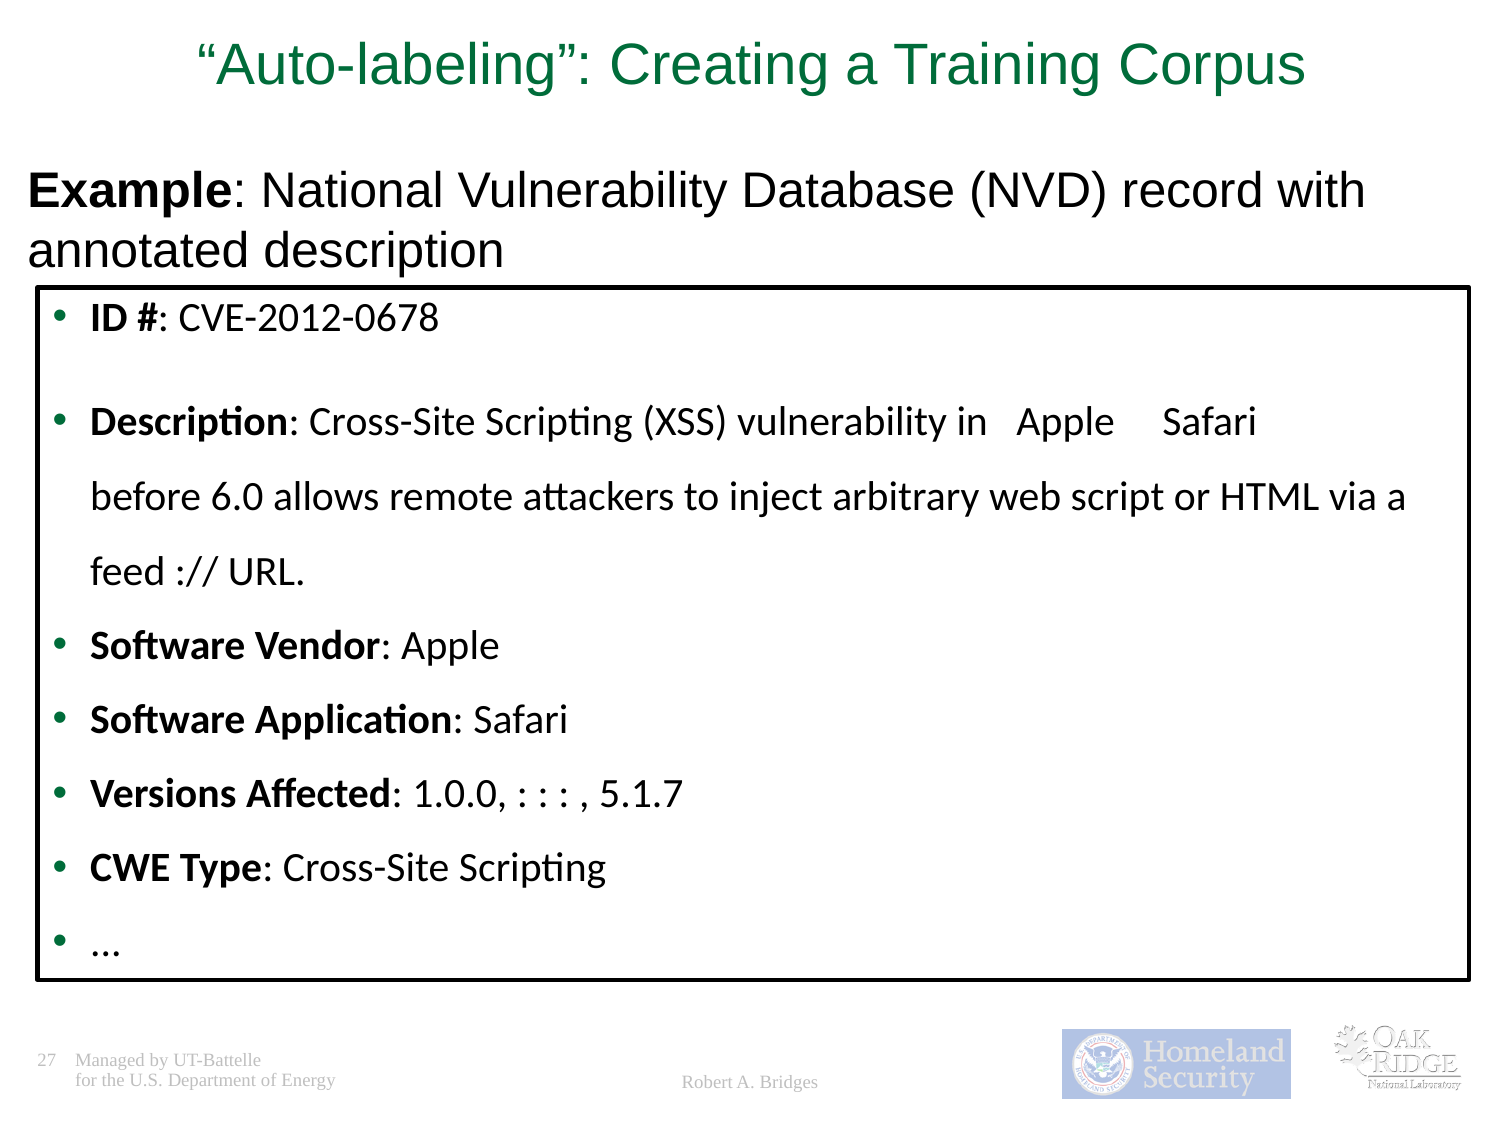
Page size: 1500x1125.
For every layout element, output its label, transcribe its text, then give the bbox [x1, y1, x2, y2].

list ID #: CVE-2012-0678 Description: Cross-Site Scripting (XSS) vulnerability in Apple Safari before 6.0 allows remote attackers to inject arbitrary web script or HTML via a feed :// URL. Software Vendor: Apple Software Application: Safari Versions Affected: 1.0.0, : : : , 5.1.7 CWE Type: Cross-Site Scripting ... [35, 285, 1471, 982]
title “Auto-labeling”: Creating a Training Corpus [18, 29, 1488, 107]
text_box Example: National Vulnerability Database (NVD) record with annotated description [12, 149, 1463, 345]
picture [1325, 1019, 1472, 1095]
